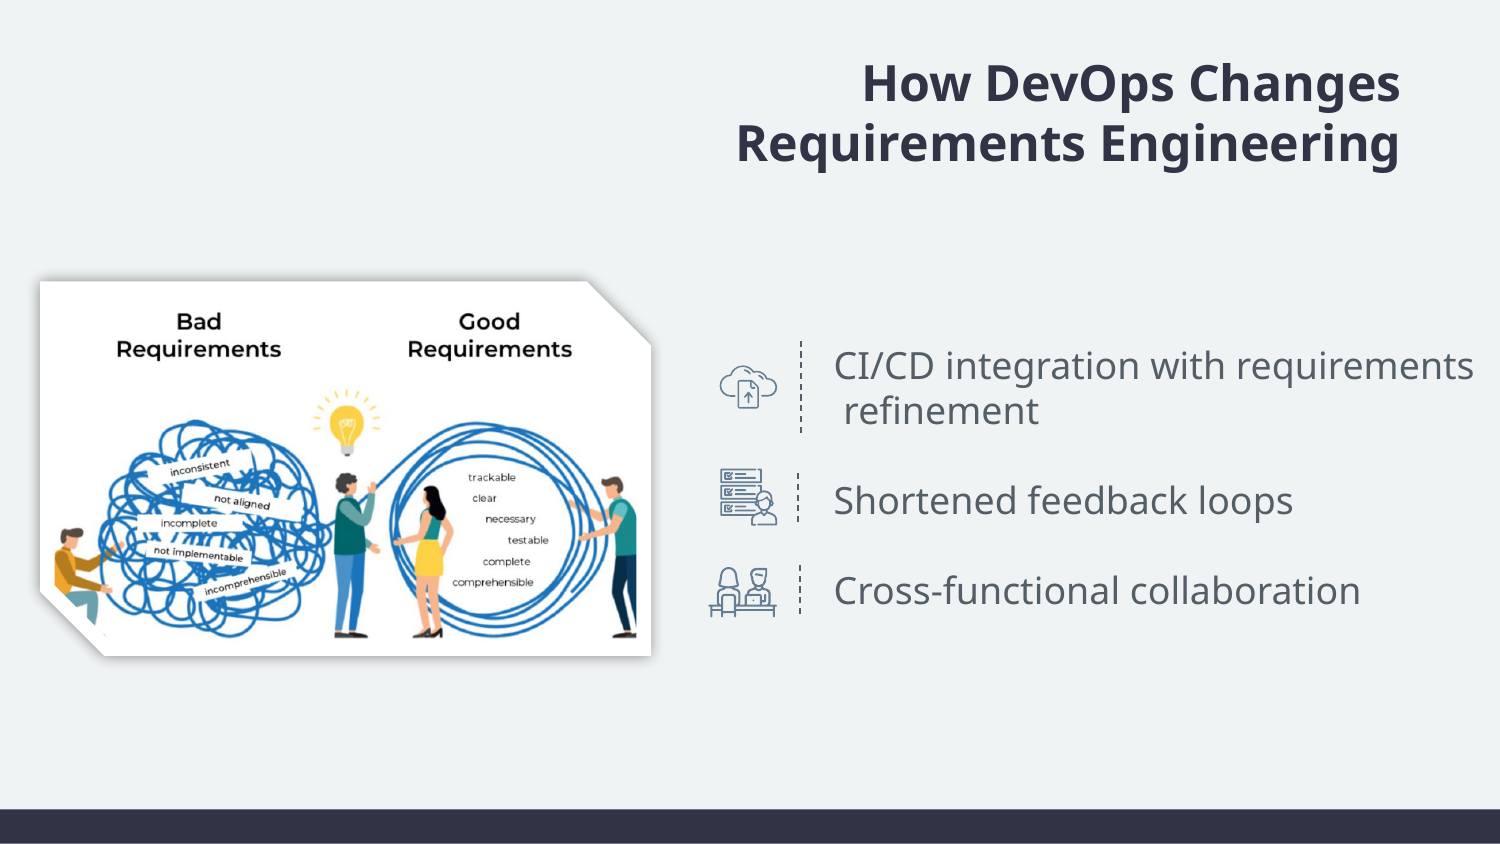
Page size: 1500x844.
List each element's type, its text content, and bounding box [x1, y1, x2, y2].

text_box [707, 566, 778, 618]
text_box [719, 365, 778, 409]
picture [47, 288, 644, 649]
title How DevOps Changes Requirements Engineering [535, 36, 1417, 135]
subtitle CI/CD integration with requirements refinement Shortened feedback loops Cross-functional collaboration [797, 327, 1500, 641]
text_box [720, 468, 778, 526]
